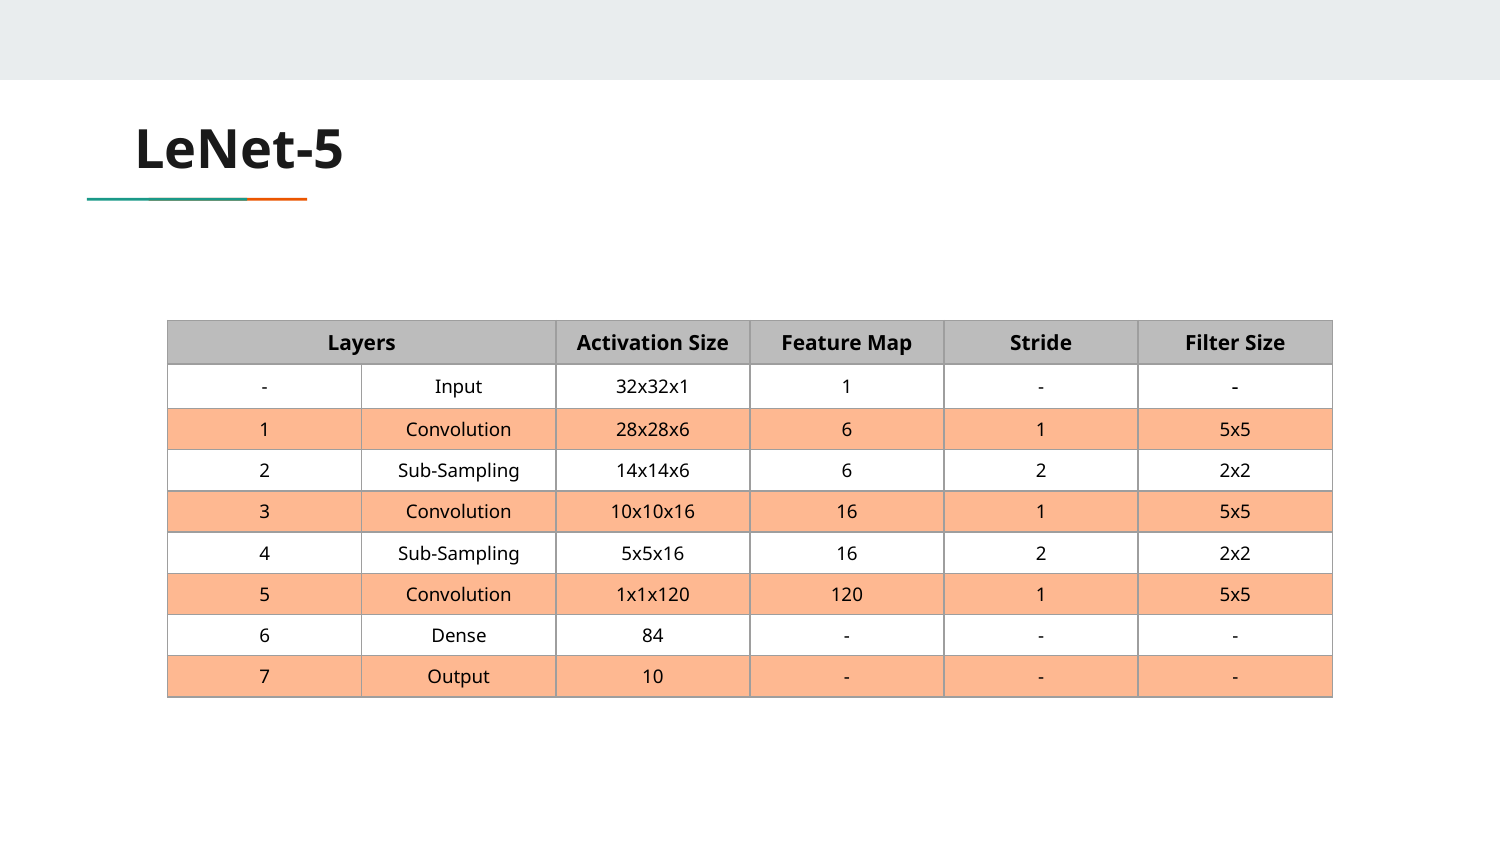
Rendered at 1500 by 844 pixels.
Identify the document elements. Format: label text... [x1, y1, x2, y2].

table_cell 1 [945, 492, 1137, 531]
table_cell Convolution [362, 574, 555, 614]
table_cell 1 [168, 409, 361, 449]
table_cell 120 [751, 574, 943, 614]
table_cell 5x5 [1139, 492, 1332, 531]
table_cell 2 [168, 450, 361, 490]
table_cell 2 [945, 450, 1137, 490]
table_cell - [1139, 365, 1332, 408]
table_cell 1 [945, 409, 1137, 449]
table_cell 4 [168, 533, 361, 573]
table_cell Sub-Sampling [362, 533, 555, 573]
table_cell 7 [168, 656, 361, 696]
table_cell 28x28x6 [557, 409, 749, 449]
table_header Activation Size [557, 321, 749, 363]
table_cell Sub-Sampling [362, 450, 555, 490]
table_cell - [1139, 615, 1332, 655]
table_cell 14x14x6 [557, 450, 749, 490]
table_cell 5x5x16 [557, 533, 749, 573]
table_cell - [945, 656, 1137, 696]
table_cell 5 [168, 574, 361, 614]
table_cell 5x5 [1139, 574, 1332, 614]
table_cell 16 [751, 533, 943, 573]
table_header Stride [945, 321, 1137, 363]
table_cell 6 [751, 409, 943, 449]
table_cell 1 [945, 574, 1137, 614]
table_cell 5x5 [1139, 409, 1332, 449]
table_cell Convolution [362, 492, 555, 531]
table_cell - [168, 365, 361, 408]
table_cell 2x2 [1139, 533, 1332, 573]
table_cell 2 [945, 533, 1137, 573]
table_cell 16 [751, 492, 943, 531]
table_cell 1x1x120 [557, 574, 749, 614]
table_header Feature Map [751, 321, 943, 363]
table_cell 32x32x1 [557, 365, 749, 408]
table_cell - [945, 615, 1137, 655]
table_cell - [1139, 656, 1332, 696]
title LeNet-5 [119, 99, 1381, 187]
table_cell 3 [168, 492, 361, 531]
table_cell 10x10x16 [557, 492, 749, 531]
table_cell - [751, 656, 943, 696]
table_cell Dense [362, 615, 555, 655]
table_cell - [945, 365, 1137, 408]
table_cell 2x2 [1139, 450, 1332, 490]
table_cell 10 [557, 656, 749, 696]
table_header Filter Size [1139, 321, 1332, 363]
table_cell Output [362, 656, 555, 696]
table_cell 1 [751, 365, 943, 408]
table_cell - [751, 615, 943, 655]
table_header Layers [168, 321, 555, 363]
table_cell 6 [751, 450, 943, 490]
table_cell 84 [557, 615, 749, 655]
table_cell Input [362, 365, 555, 408]
table_cell 6 [168, 615, 361, 655]
table_cell Convolution [362, 409, 555, 449]
